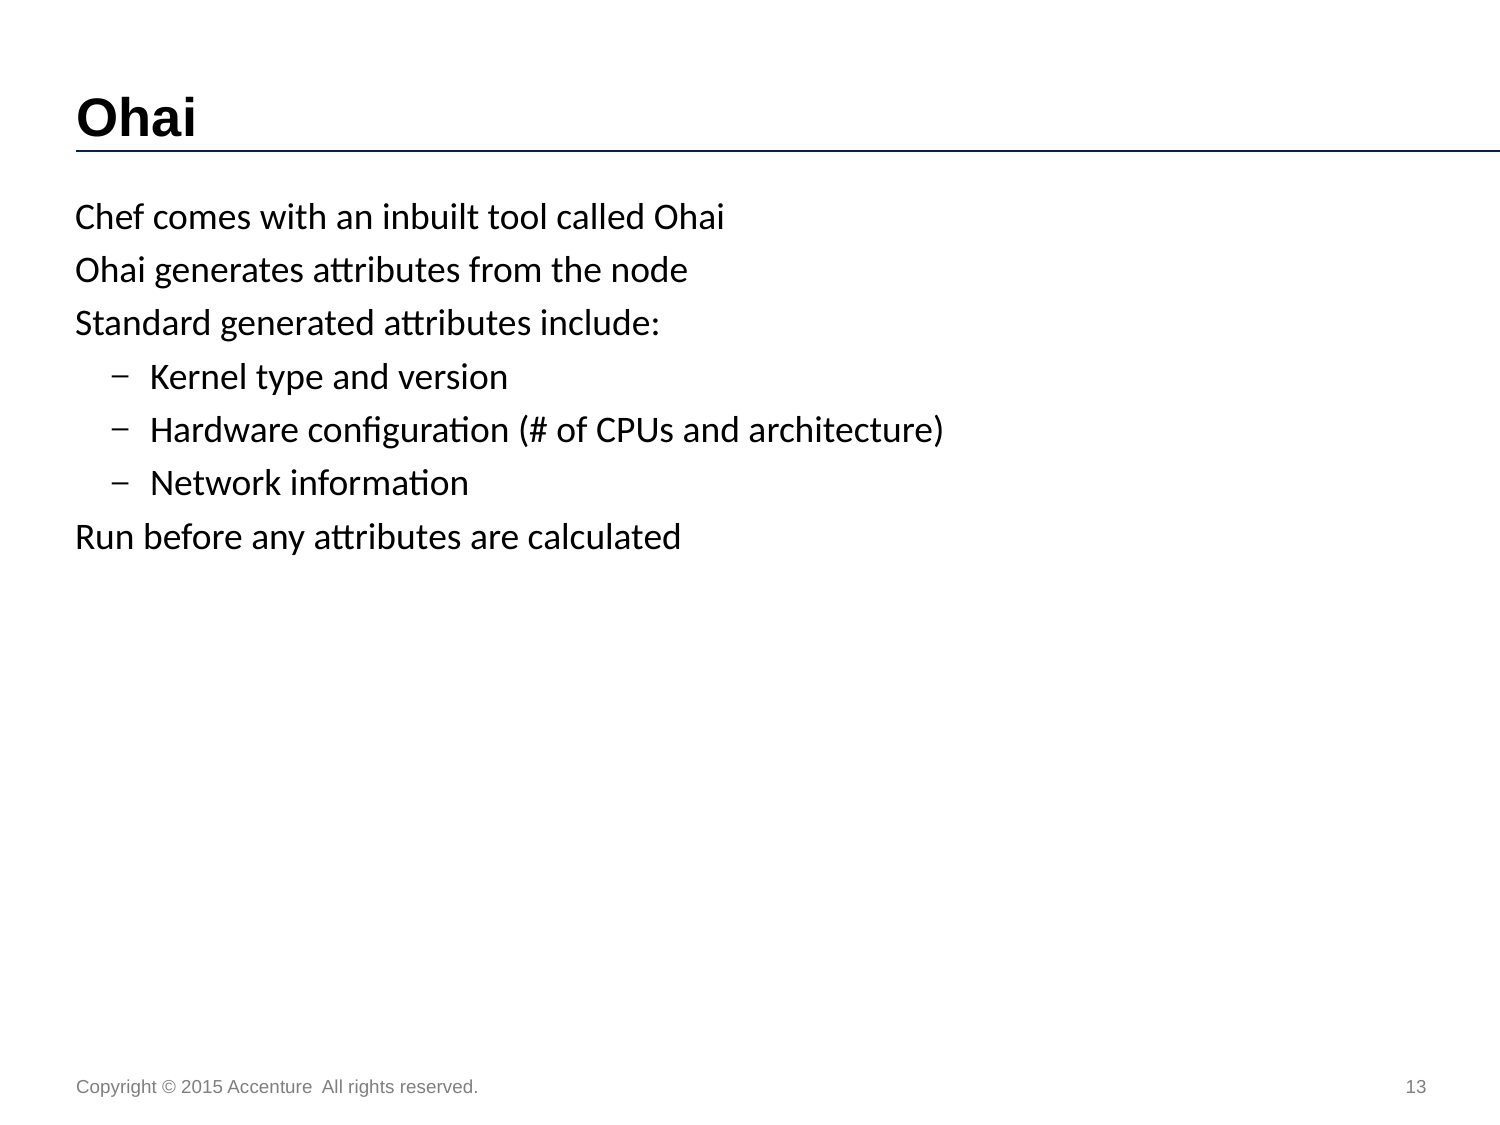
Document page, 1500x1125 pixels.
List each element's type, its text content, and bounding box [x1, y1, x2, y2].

list Chef comes with an inbuilt tool called Ohai Ohai generates attributes from the node Standard generated attributes include: Kernel type and version Hardware configuration (# of CPUs and architecture) Network information Run before any attributes are calculated [75, 191, 1425, 999]
title Ohai [76, 18, 1426, 148]
